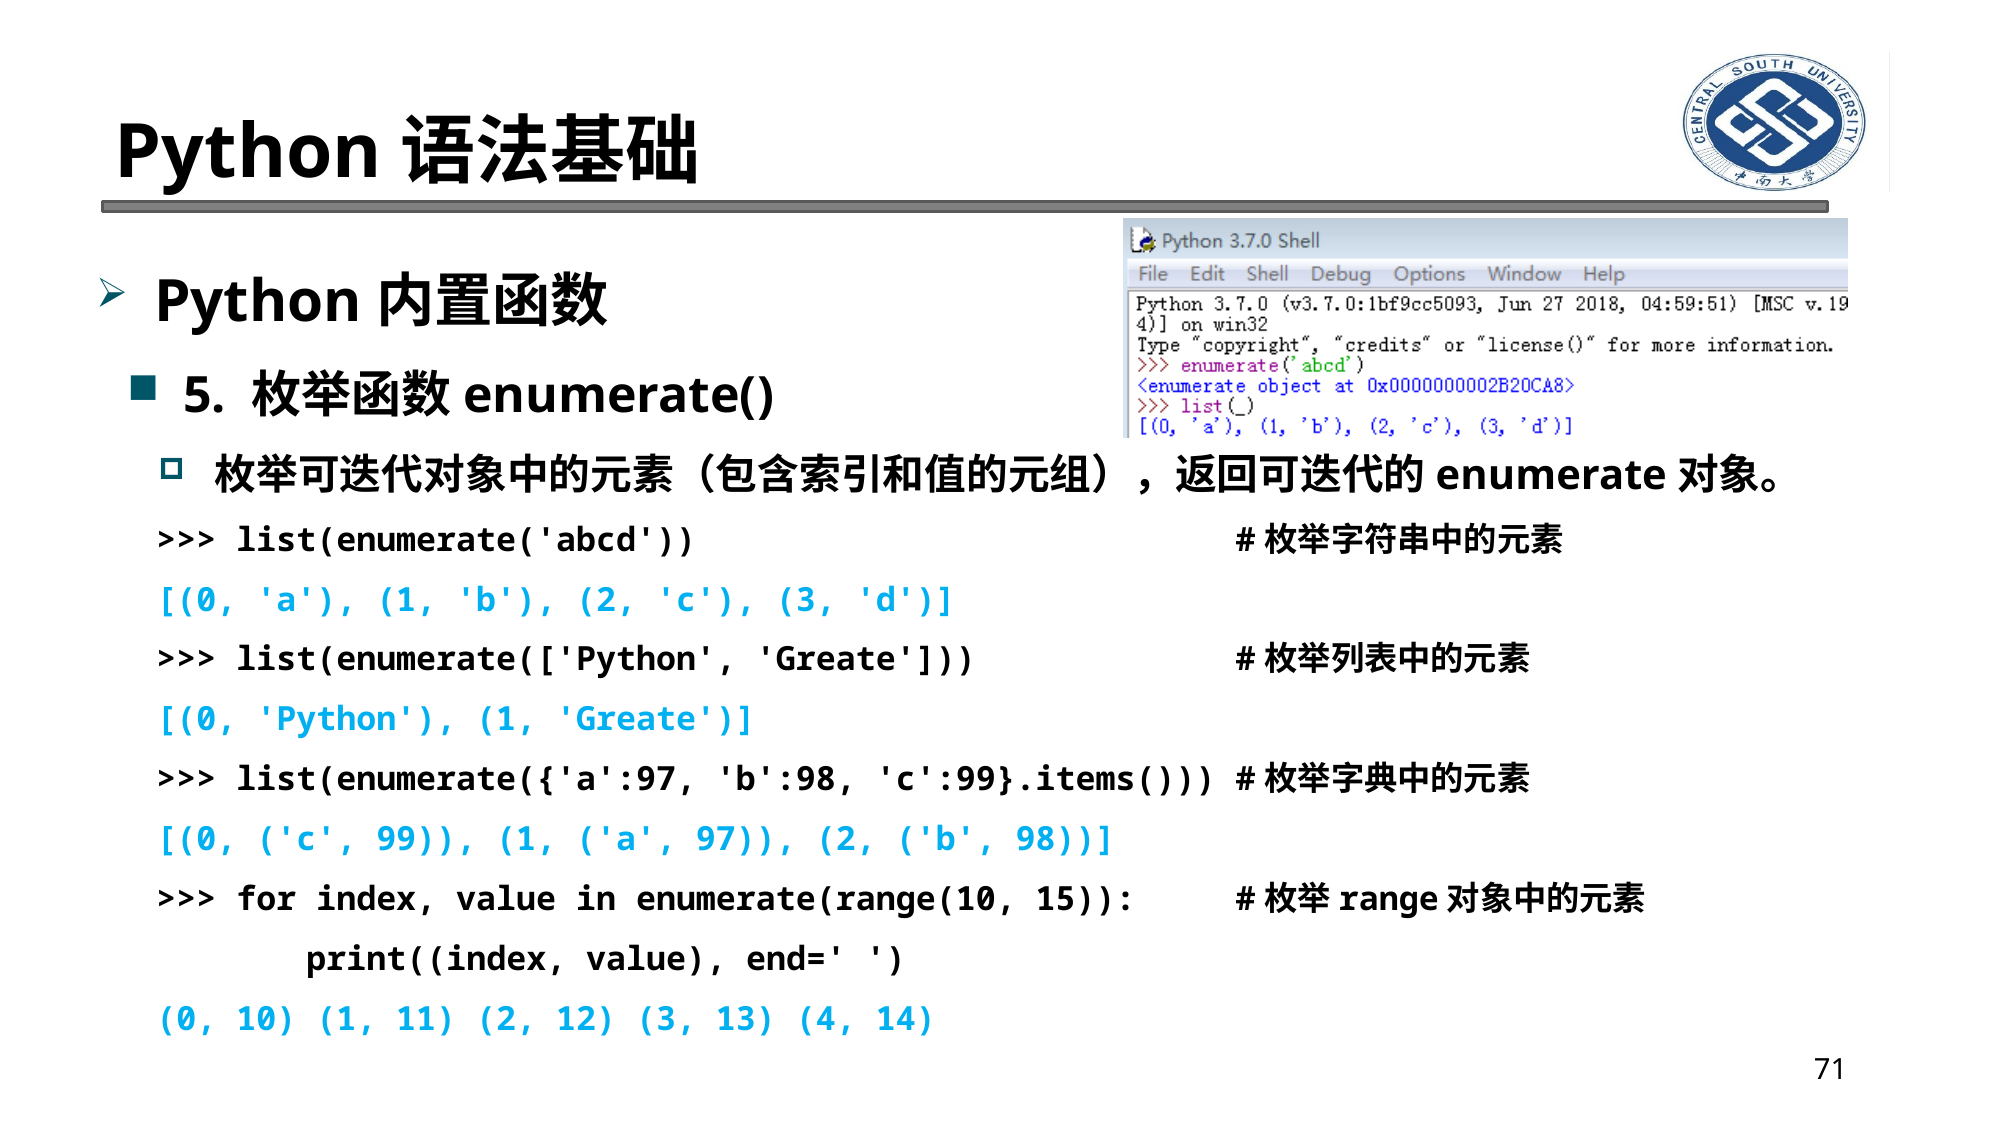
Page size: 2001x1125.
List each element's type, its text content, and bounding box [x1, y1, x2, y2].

picture [1123, 218, 1848, 438]
slide_number 71 [1412, 1042, 1863, 1103]
picture [1805, 52, 1890, 192]
title Python语法基础 [99, 12, 1805, 200]
list Python内置函数 5. 枚举函数enumerate() 枚举可迭代对象中的元素（包含索引和值的元组），返回可迭代的enumerate对象。 >>> list(enumerate('abcd')) #枚举字符串中的元素 [(0, 'a'), (1, 'b'), (2, 'c'), (3, 'd')] >>> list(enumerate(['Python', 'Greate'])) #枚举列表中的元素 [(0, 'Python'), (1, 'Greate')] >>> list(enumerate({'a':97, 'b':98, 'c':99}.items())) #枚举字典中的元素 [(0, ('c', 99)), (1, ('a', 97)), (2, ('b', 98))] >>> for index, value in enumerate(range(10, 15)): #枚举range对象中的元素 print((index, value), end=' ') (0, 10) (1, 11) (2, 12) (3, 13) (4, 14) [81, 220, 1898, 1024]
